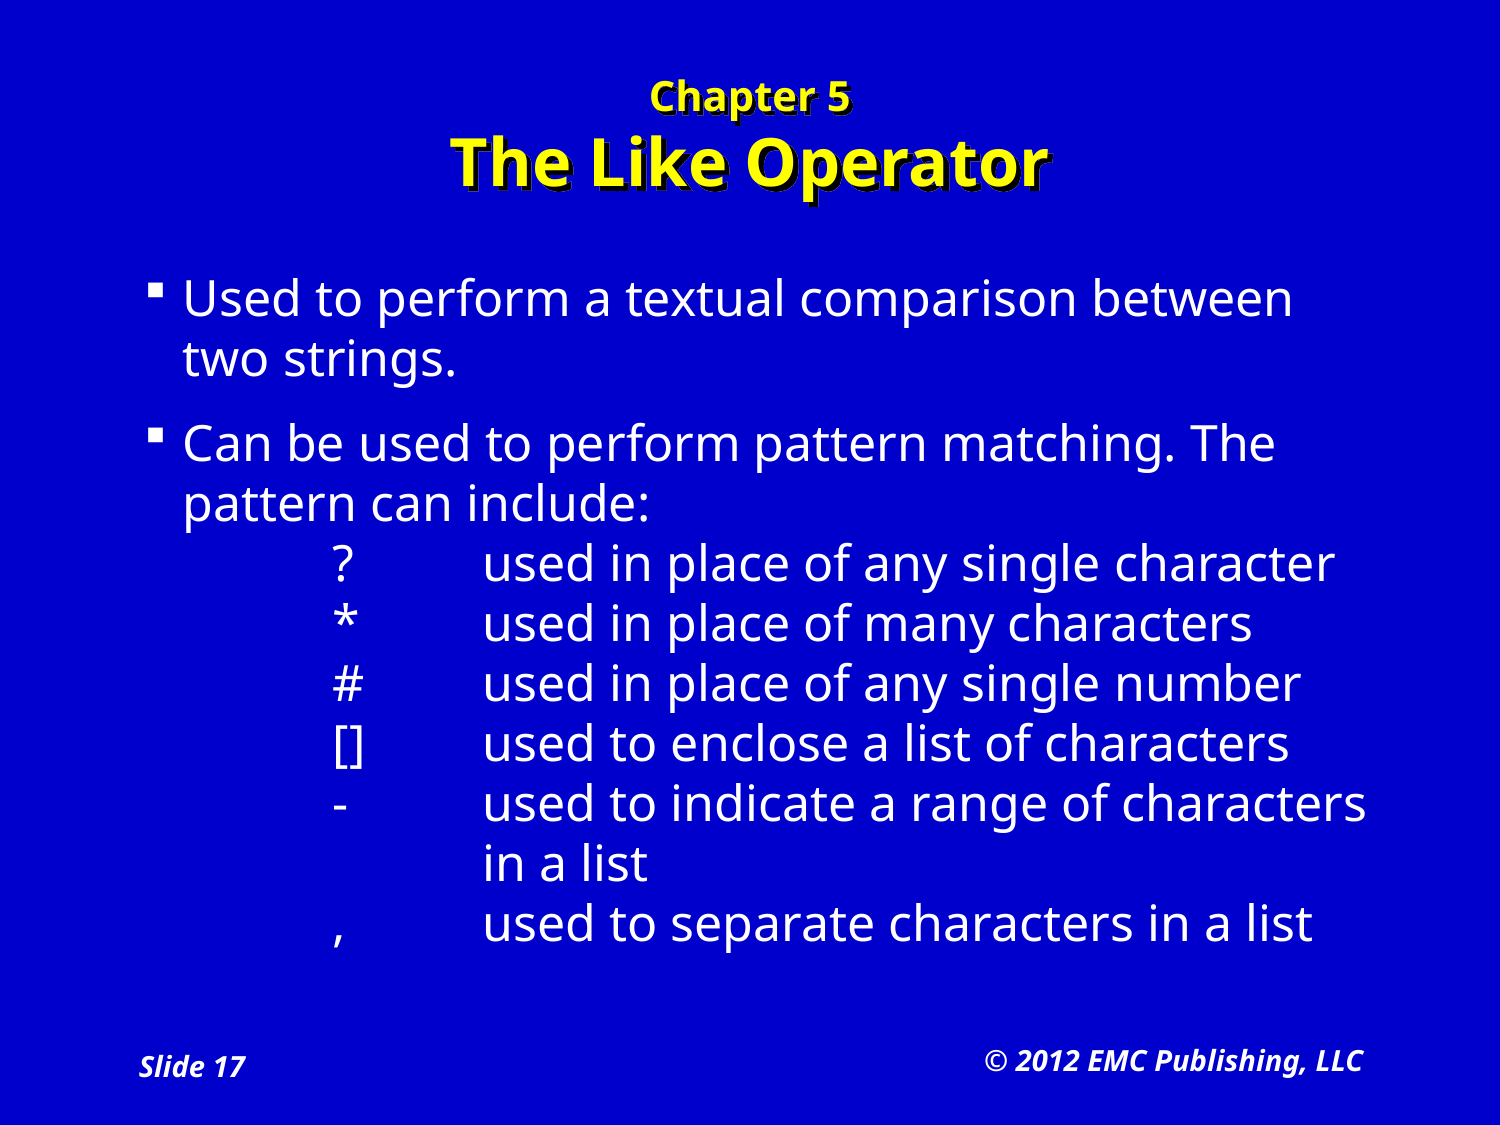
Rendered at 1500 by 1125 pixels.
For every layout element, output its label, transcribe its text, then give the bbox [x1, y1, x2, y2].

title Chapter 5 The Like Operator [112, 62, 1388, 222]
footer © 2012 EMC Publishing, LLC [885, 1037, 1379, 1091]
text_box Used to perform a textual comparison between two strings. Can be used to perform pattern matching. The pattern can include: ? used in place of any single character * used in place of many characters # used in place of any single number [] used to enclose a list of characters - used to indicate a range of characters in a list , used to separate characters in a list [129, 259, 1406, 960]
slide_number Slide 17 [123, 1040, 474, 1091]
